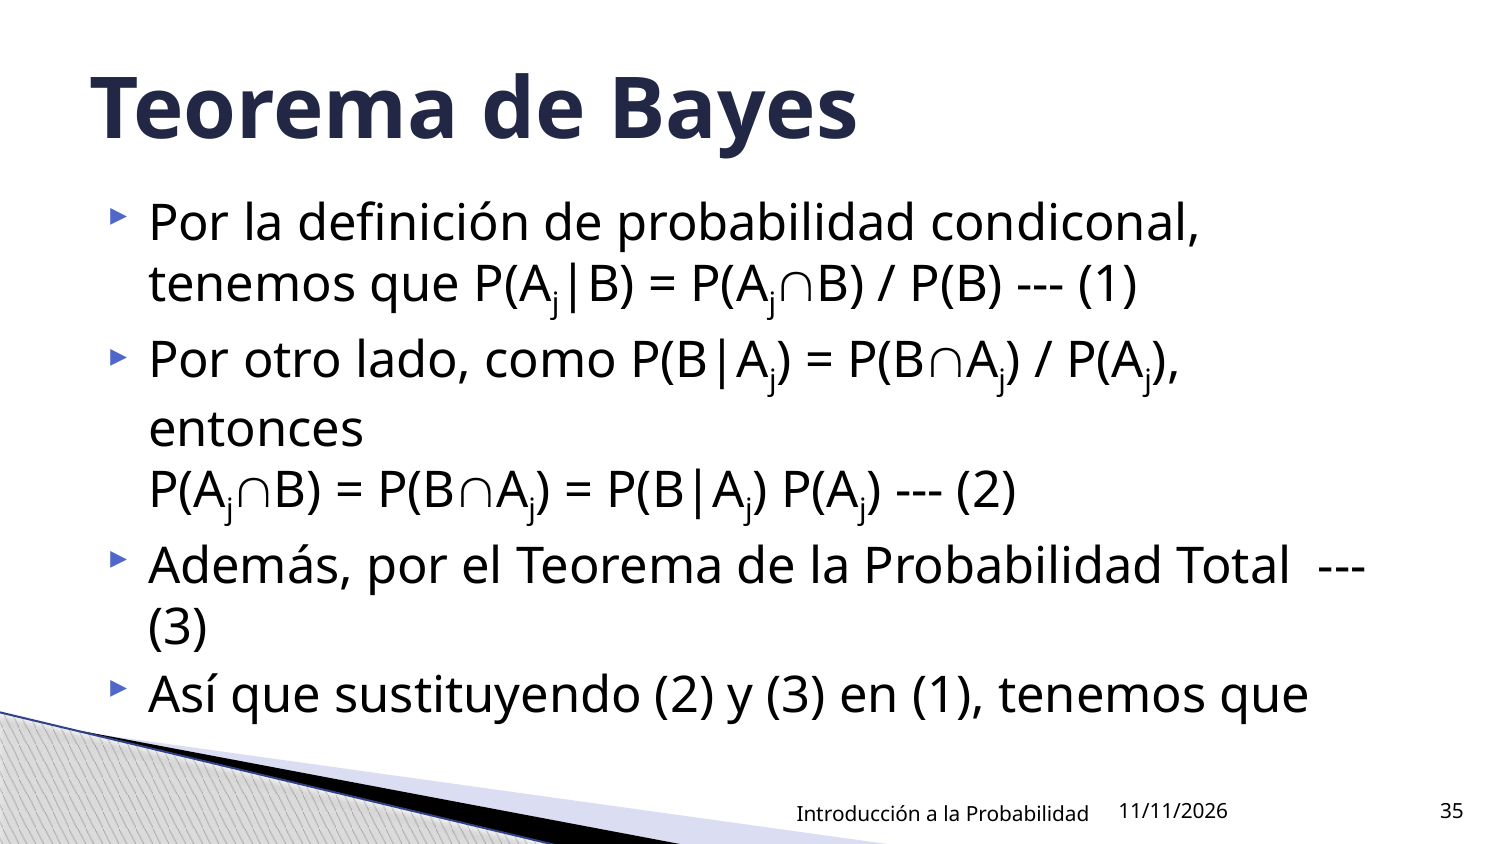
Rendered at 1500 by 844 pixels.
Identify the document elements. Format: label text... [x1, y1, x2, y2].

title Teorema de Bayes [75, 33, 1425, 175]
footer Introducción a la Probabilidad [718, 788, 1105, 834]
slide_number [1105, 788, 1418, 834]
slide_number 35 [1418, 788, 1479, 834]
